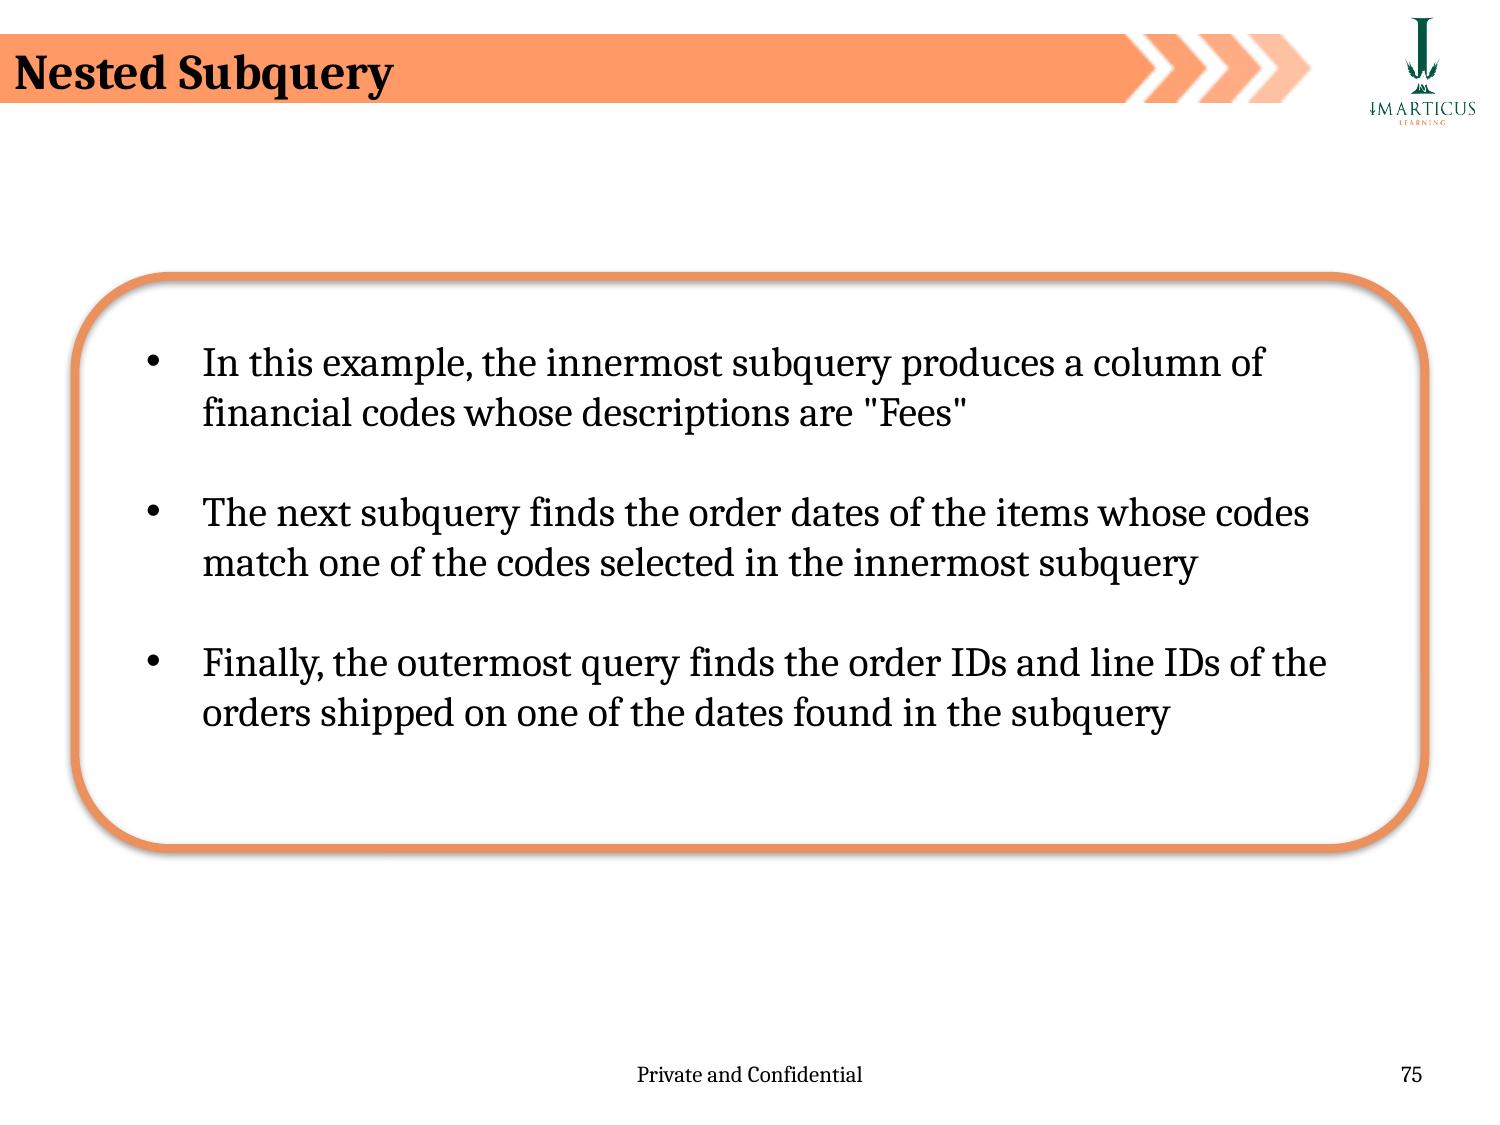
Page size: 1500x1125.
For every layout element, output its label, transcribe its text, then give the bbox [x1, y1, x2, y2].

text_box [74, 275, 1426, 850]
text_box In this example, the innermost subquery produces a column of financial codes whose descriptions are "Fees" The next subquery finds the order dates of the items whose codes match one of the codes selected in the innermost subquery Finally, the outermost query finds the order IDs and line IDs of the orders shipped on one of the dates found in the subquery [131, 327, 1369, 743]
picture [1138, 0, 1500, 150]
text_box Nested Subquery [0, 32, 1138, 125]
